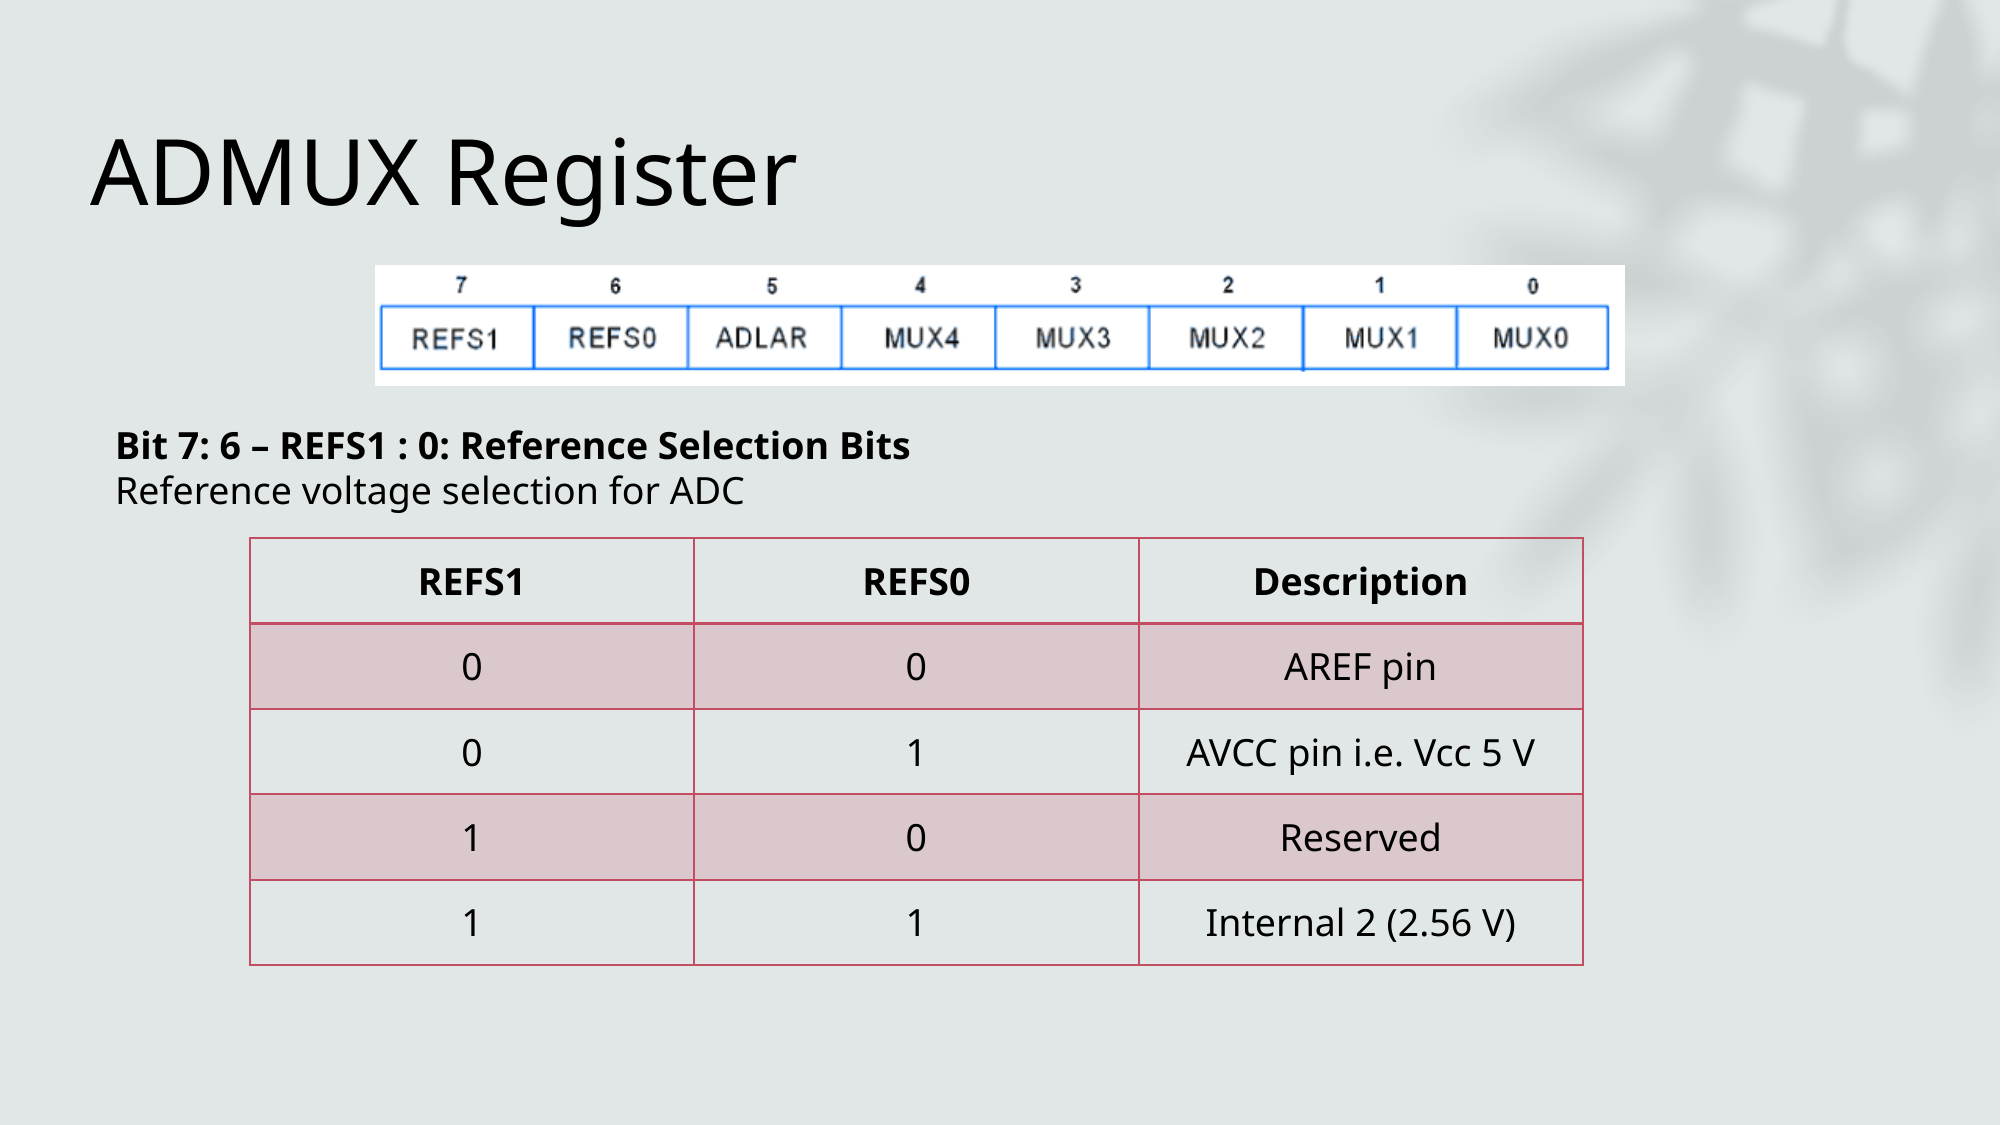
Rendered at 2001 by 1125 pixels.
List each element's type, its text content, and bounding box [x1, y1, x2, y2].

table_cell 1 [695, 881, 1138, 964]
text_box Bit 7: 6 – REFS1 : 0: Reference Selection Bits Reference voltage selection for ADC [100, 414, 1888, 565]
table_cell 0 [695, 625, 1138, 708]
table_header REFS0 [695, 539, 1138, 622]
title ADMUX Register [75, 60, 1863, 278]
table_cell 1 [251, 795, 693, 879]
table_cell 0 [251, 625, 693, 708]
table_cell AREF pin [1140, 625, 1582, 708]
table_header Description [1140, 539, 1582, 622]
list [375, 265, 1625, 386]
table_cell 1 [251, 881, 693, 964]
table_cell 0 [251, 710, 693, 793]
table_cell Internal 2 (2.56 V) [1140, 881, 1582, 964]
table_cell Reserved [1140, 795, 1582, 879]
table_cell 1 [695, 710, 1138, 793]
table_header REFS1 [251, 539, 693, 622]
table_cell 0 [695, 795, 1138, 879]
table_cell AVCC pin i.e. Vcc 5 V [1140, 710, 1582, 793]
